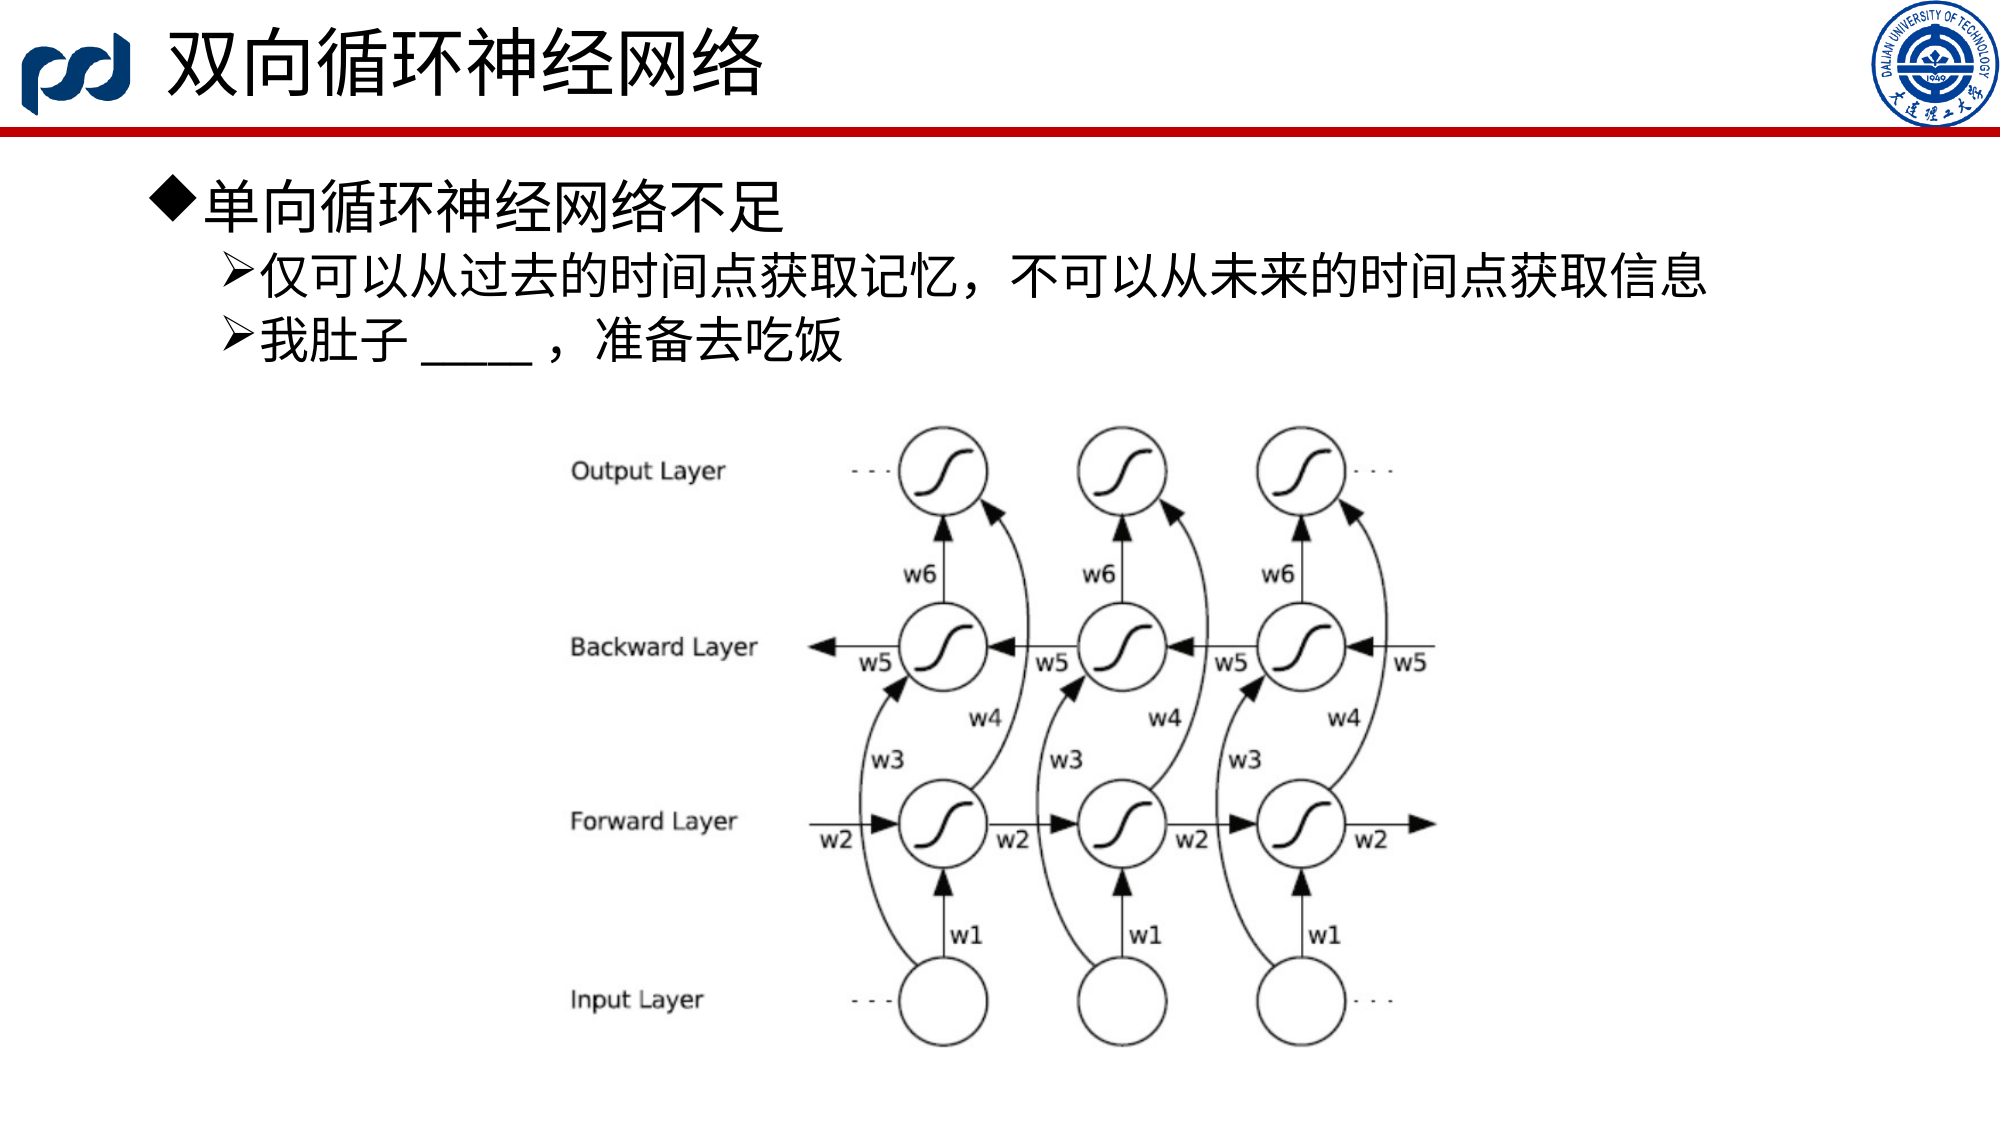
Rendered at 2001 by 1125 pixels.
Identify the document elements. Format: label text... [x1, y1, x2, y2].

title 双向循环神经网络 [150, 15, 1485, 118]
picture [554, 418, 1446, 1058]
picture [12, 11, 150, 122]
picture [1871, 0, 2001, 128]
list 单向循环神经网络不足 仅可以从过去的时间点获取记忆，不可以从未来的时间点获取信息 我肚子_____，准备去吃饭 [129, 170, 1855, 1029]
